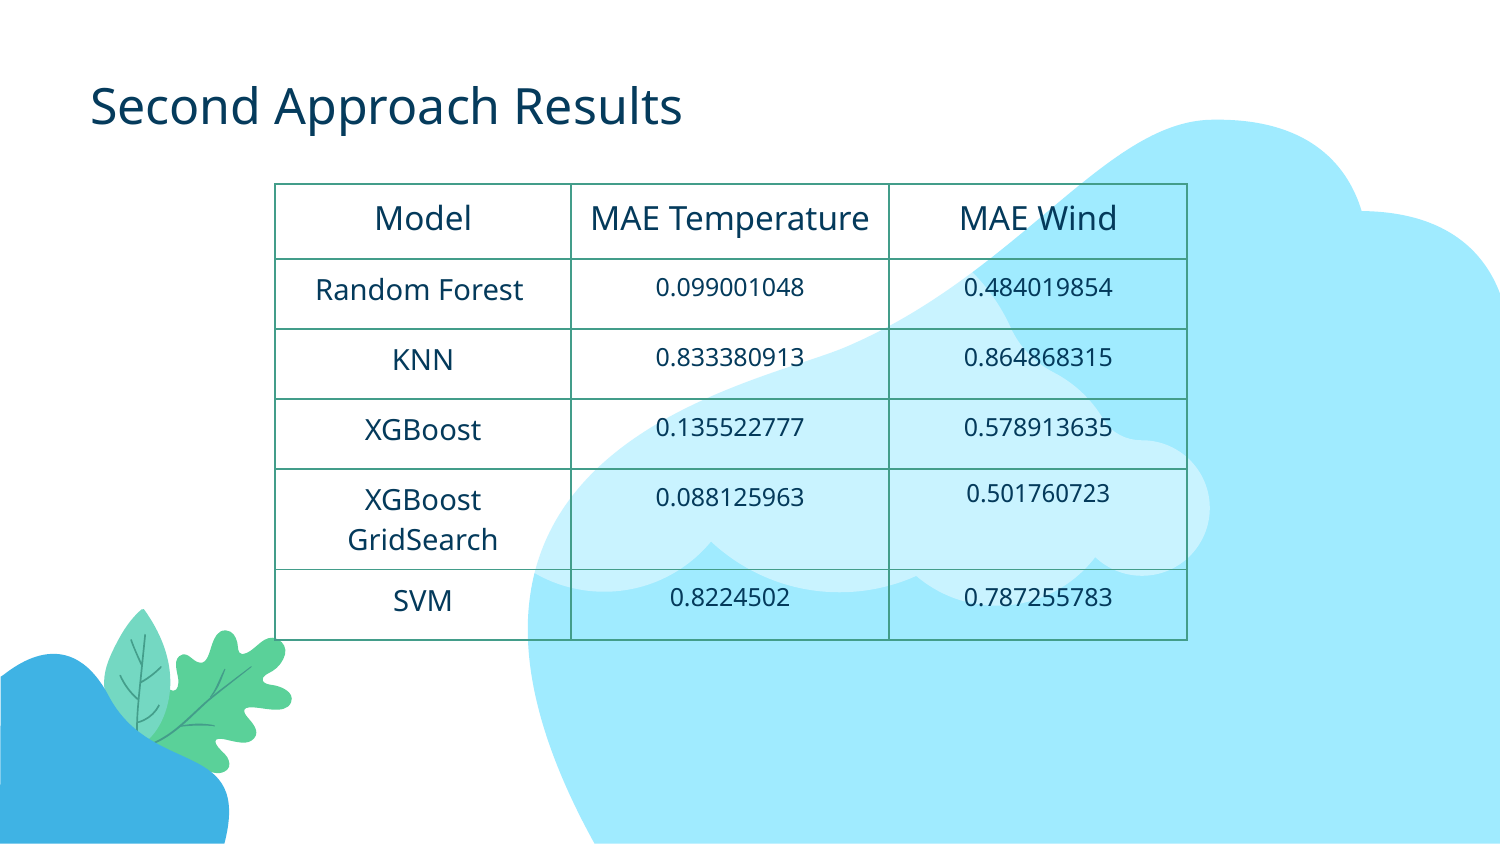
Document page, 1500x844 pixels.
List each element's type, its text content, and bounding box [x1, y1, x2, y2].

table_cell Random Forest [276, 260, 570, 328]
table_cell XGBoost GridSearch [276, 470, 570, 569]
table_cell 0.864868315 [890, 330, 1186, 398]
table_cell 0.578913635 [890, 400, 1186, 468]
table_cell 0.099001048 [572, 260, 888, 328]
table_header MAE Wind [890, 185, 1186, 258]
table_cell KNN [276, 330, 570, 398]
table_cell 0.484019854 [890, 260, 1186, 328]
table_cell XGBoost [276, 400, 570, 468]
title Second Approach Results [75, 59, 1340, 154]
table_cell 0.787255783 [890, 570, 1186, 639]
table_header Model [276, 185, 570, 258]
table_cell 0.8224502 [572, 570, 888, 639]
table_header MAE Temperature [572, 185, 888, 258]
table_cell SVM [276, 570, 570, 639]
table_cell 0.088125963 [572, 470, 888, 569]
table_cell 0.135522777 [572, 400, 888, 468]
table_cell 0.501760723 [890, 470, 1186, 569]
table_cell 0.833380913 [572, 330, 888, 398]
